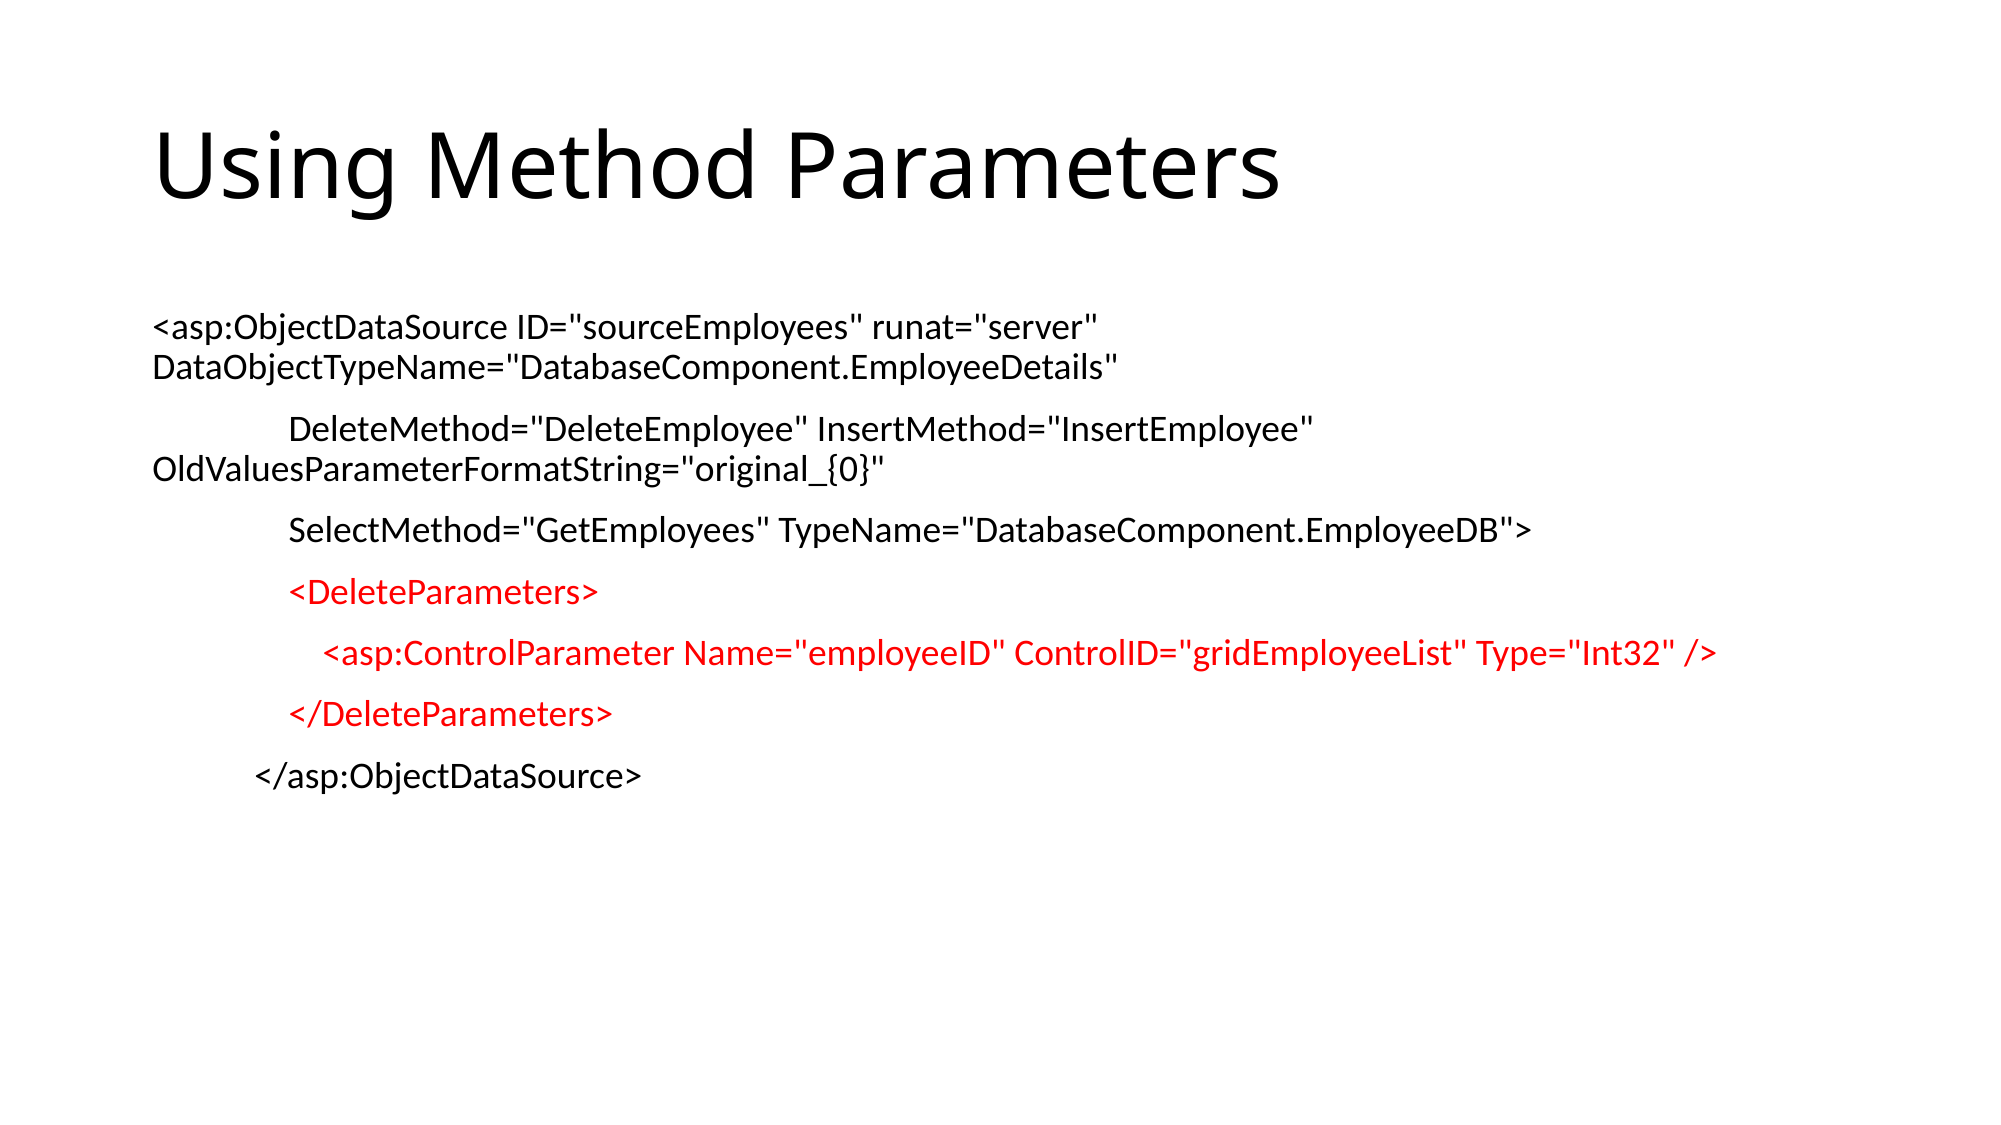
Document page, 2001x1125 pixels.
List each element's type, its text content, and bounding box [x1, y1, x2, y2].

title Using Method Parameters [137, 59, 1863, 278]
list <asp:ObjectDataSource ID="sourceEmployees" runat="server" DataObjectTypeName="DatabaseComponent.EmployeeDetails" DeleteMethod="DeleteEmployee" InsertMethod="InsertEmployee" OldValuesParameterFormatString="original_{0}" SelectMethod="GetEmployees" TypeName="DatabaseComponent.EmployeeDB"> <DeleteParameters> <asp:ControlParameter Name="employeeID" ControlID="gridEmployeeList" Type="Int32" /> </DeleteParameters> </asp:ObjectDataSource> [137, 299, 1863, 1014]
